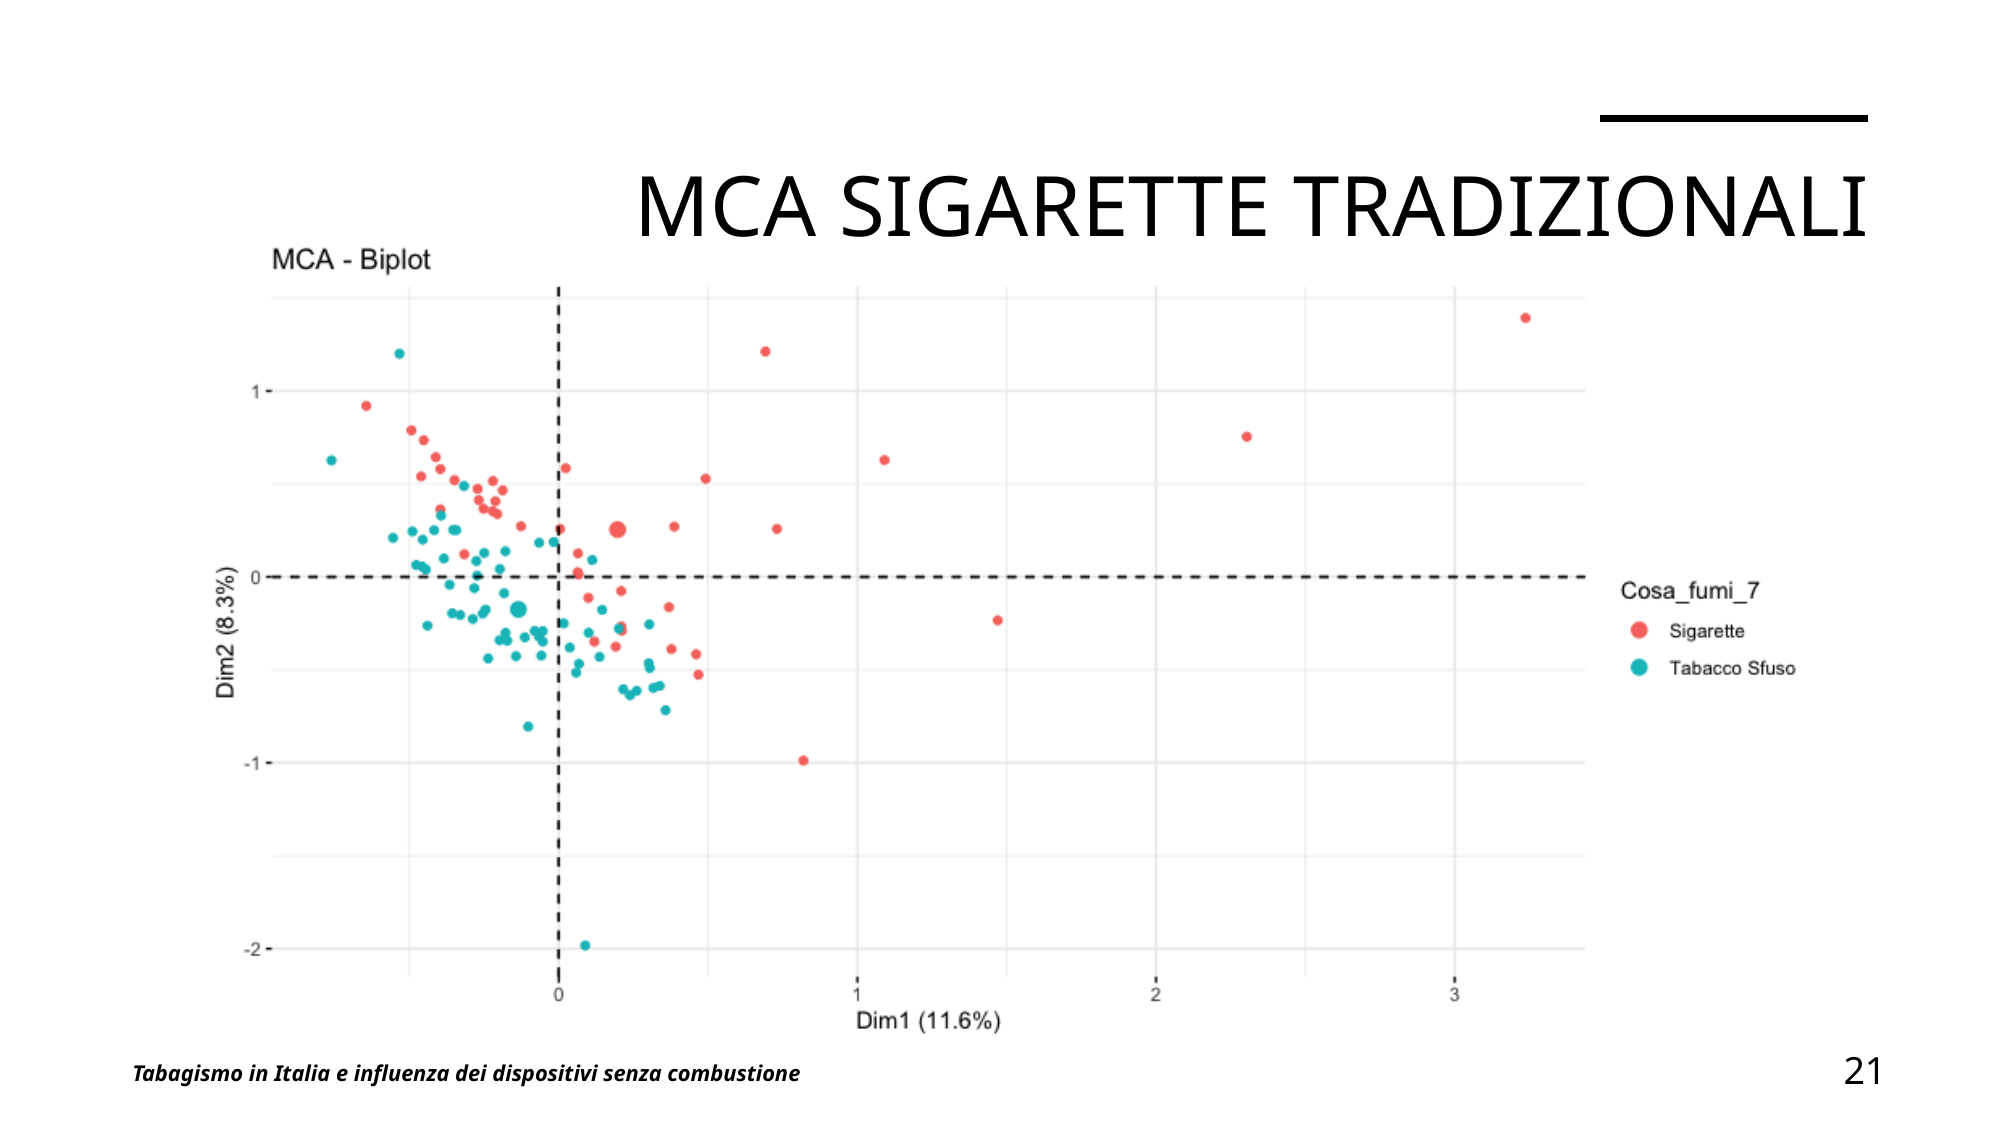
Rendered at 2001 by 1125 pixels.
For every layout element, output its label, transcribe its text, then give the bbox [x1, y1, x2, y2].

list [205, 237, 1820, 1045]
slide_number 21 [1791, 1042, 1902, 1103]
title Mca sigarette tradizionali [114, 145, 1886, 319]
footer Tabagismo in Italia e influenza dei dispositivi senza combustione [117, 1042, 862, 1103]
